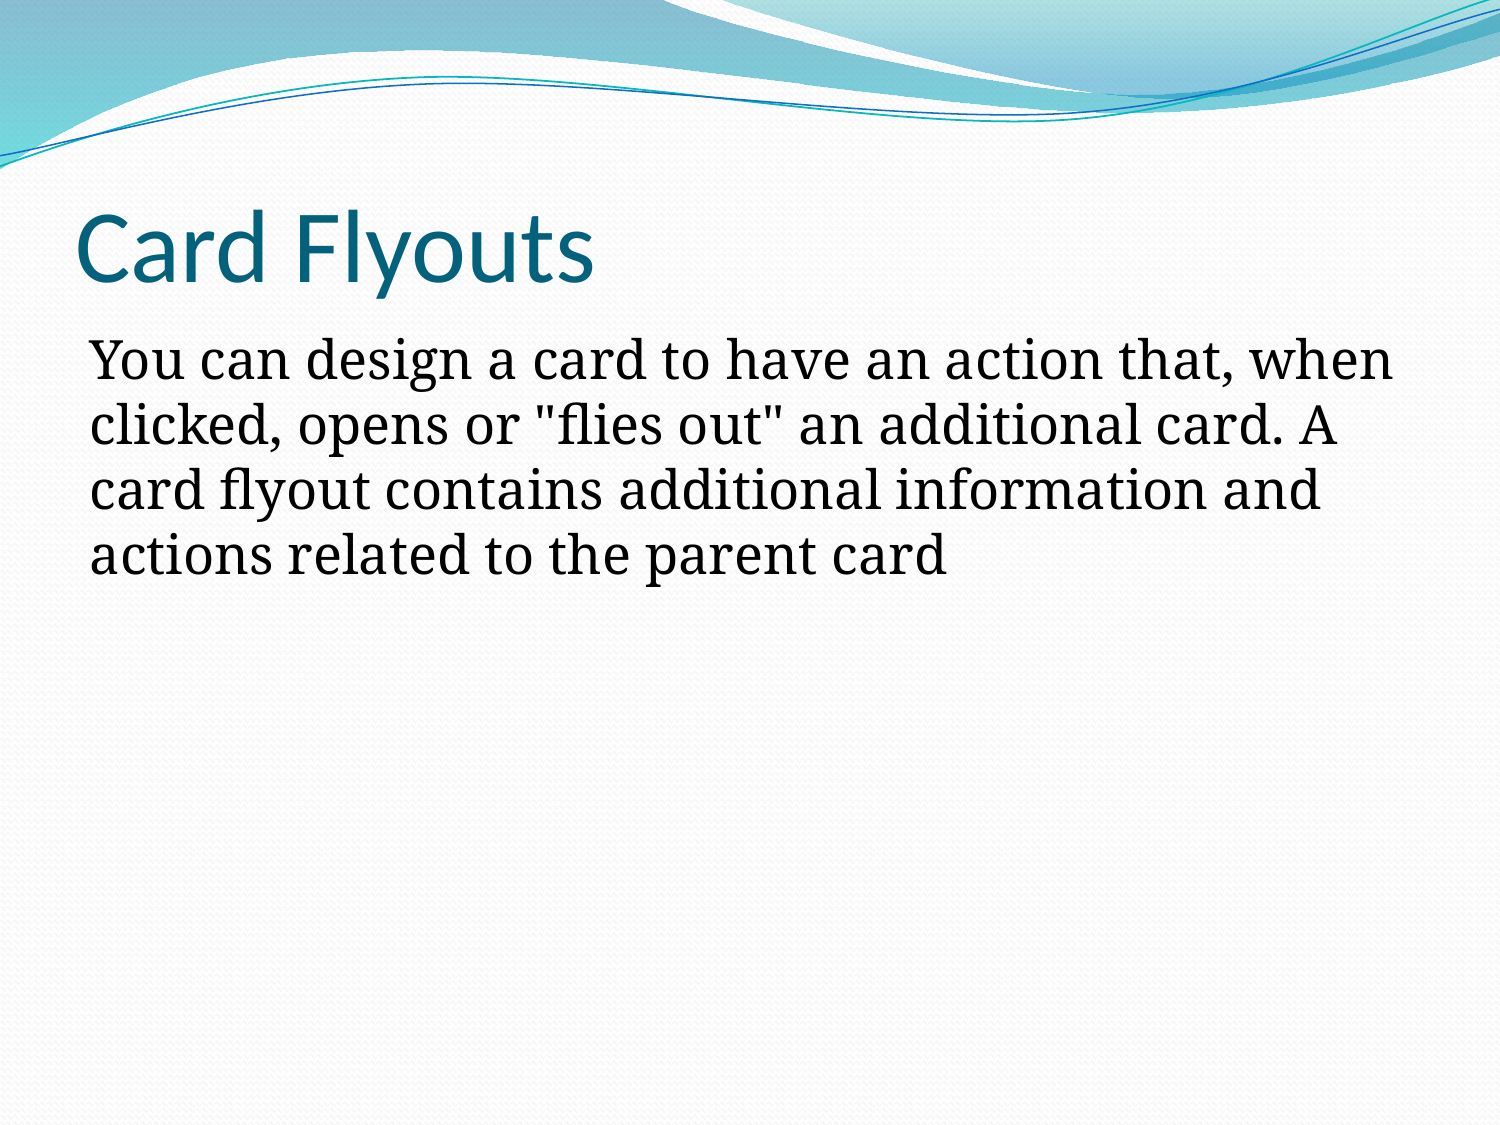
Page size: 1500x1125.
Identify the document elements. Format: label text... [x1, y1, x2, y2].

list You can design a card to have an action that, when clicked, opens or "flies out" an additional card. A card flyout contains additional information and actions related to the parent card [75, 317, 1425, 1038]
title Card Flyouts [75, 115, 1425, 303]
